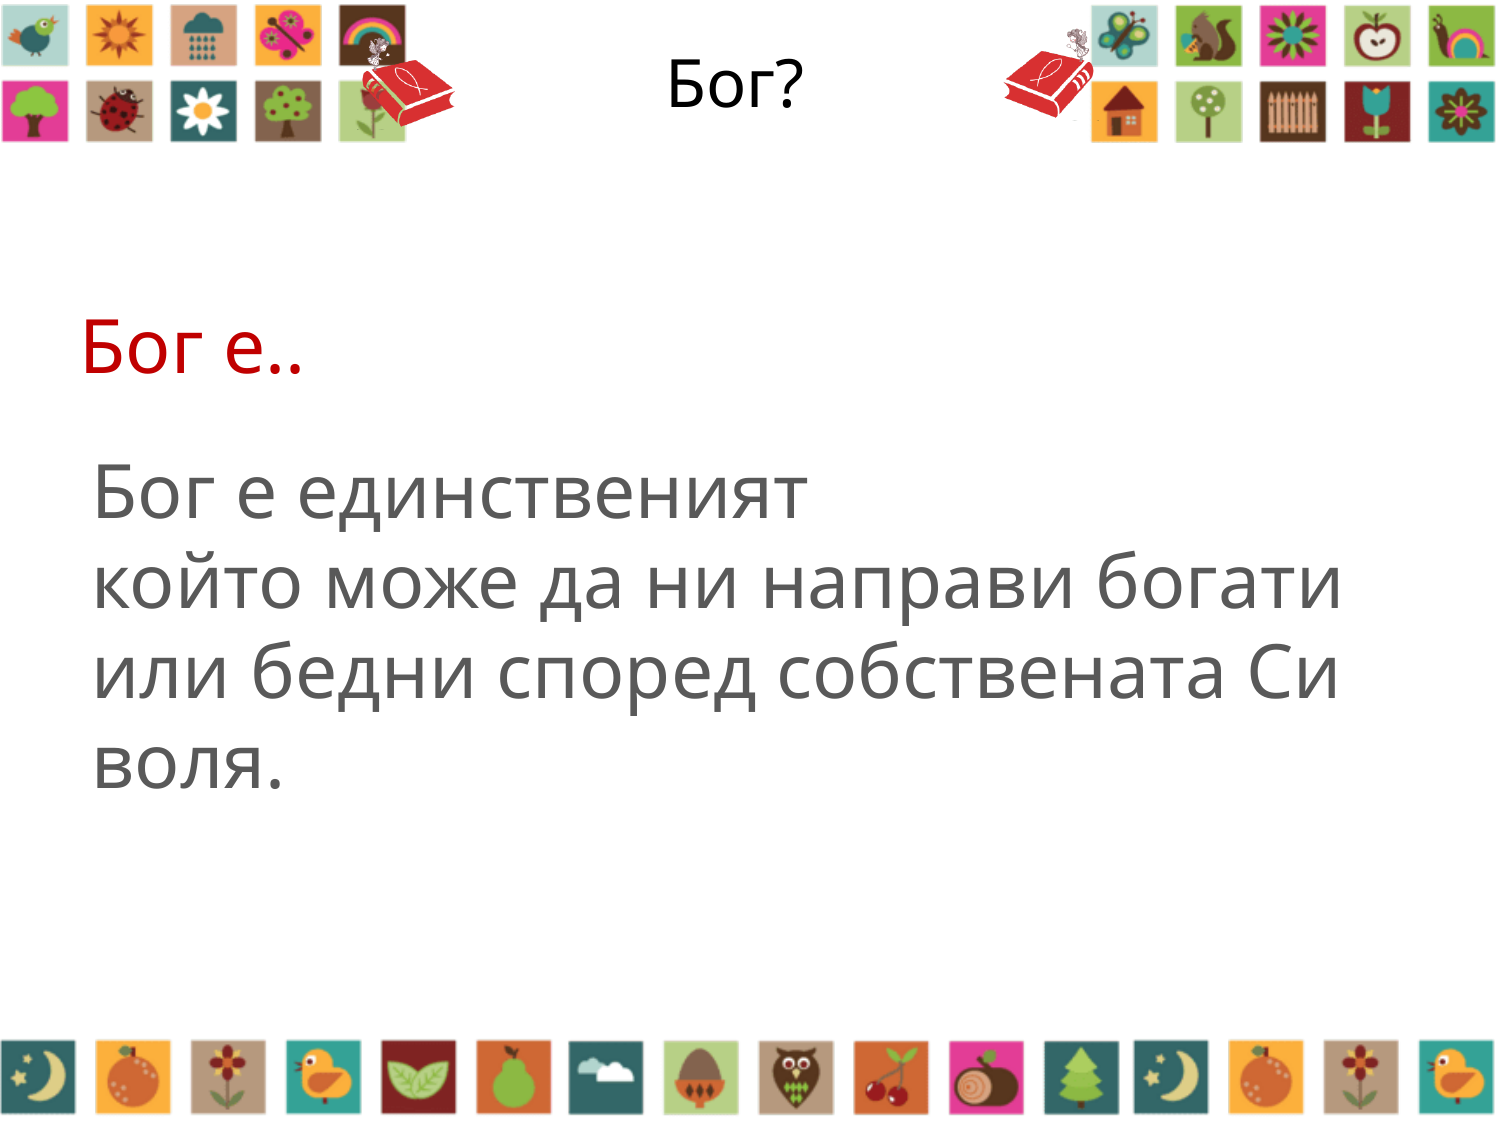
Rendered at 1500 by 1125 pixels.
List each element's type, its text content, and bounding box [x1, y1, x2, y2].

picture [0, 3, 487, 150]
text_box Бог е.. [64, 290, 1412, 396]
text_box Бог е единственият който може да ни направи богати или бедни според собствената Си воля. [76, 436, 1424, 812]
text_box Бог? [490, 33, 971, 129]
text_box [0, 1028, 1500, 1118]
picture [971, 3, 1500, 150]
